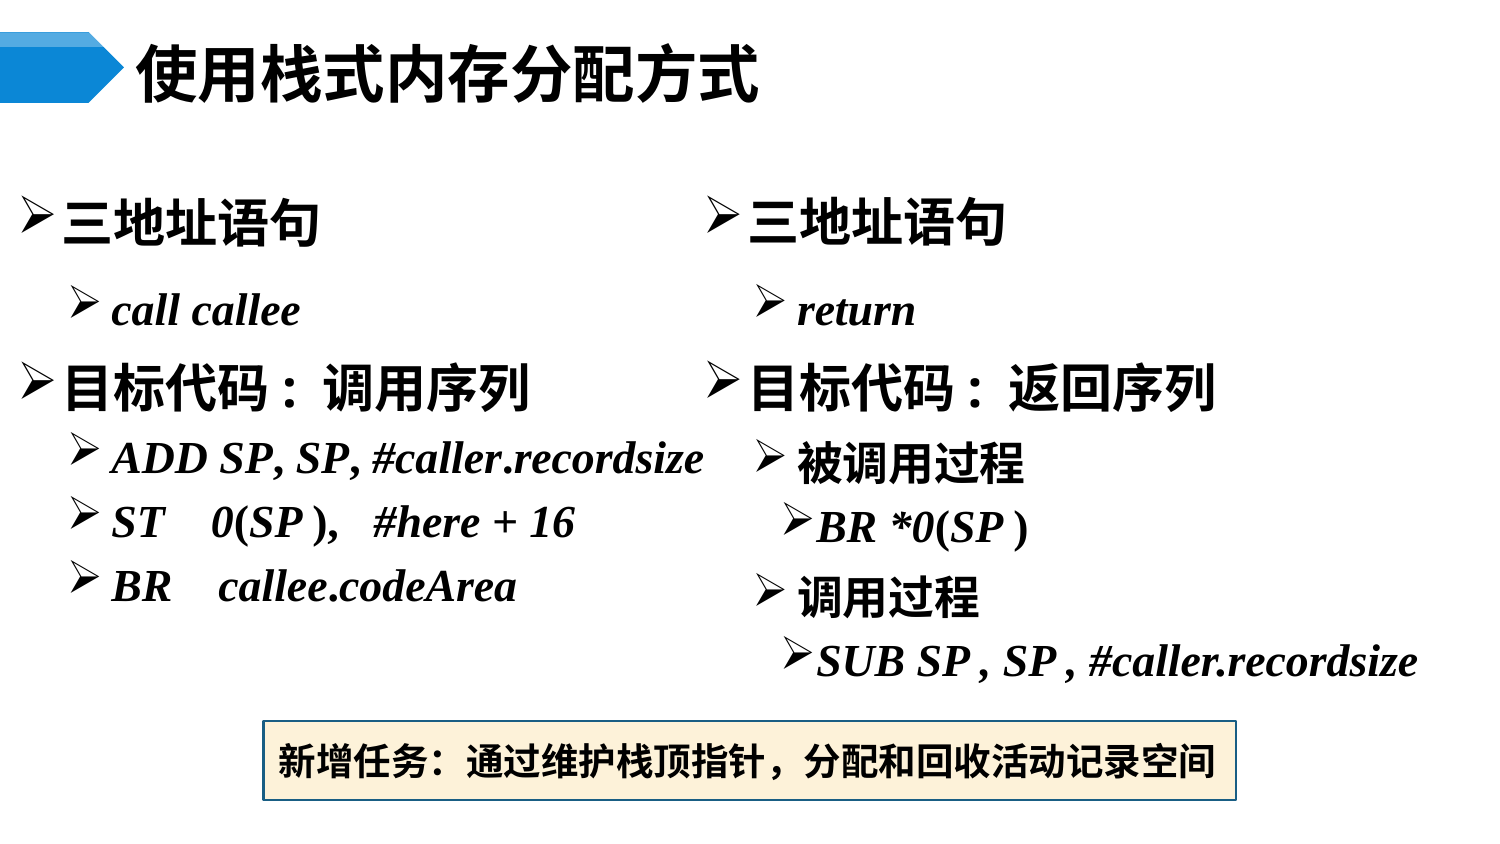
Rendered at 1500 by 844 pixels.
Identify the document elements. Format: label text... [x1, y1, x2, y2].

title 使用栈式内存分配方式 [123, 43, 1425, 103]
list 三地址语句 call callee 目标代码: 调用序列 ADD SP, SP, #caller.recordsize ST 0(SP ), #here + 16 BR callee.codeArea [5, 174, 688, 704]
text_box 新增任务：通过维护栈顶指针，分配和回收活动记录空间 [262, 720, 1237, 801]
text_box 三地址语句 return 目标代码: 返回序列 被调用过程 BR *0(SP ) 调用过程 SUB SP , SP , #caller.recordsize [688, 171, 1483, 718]
